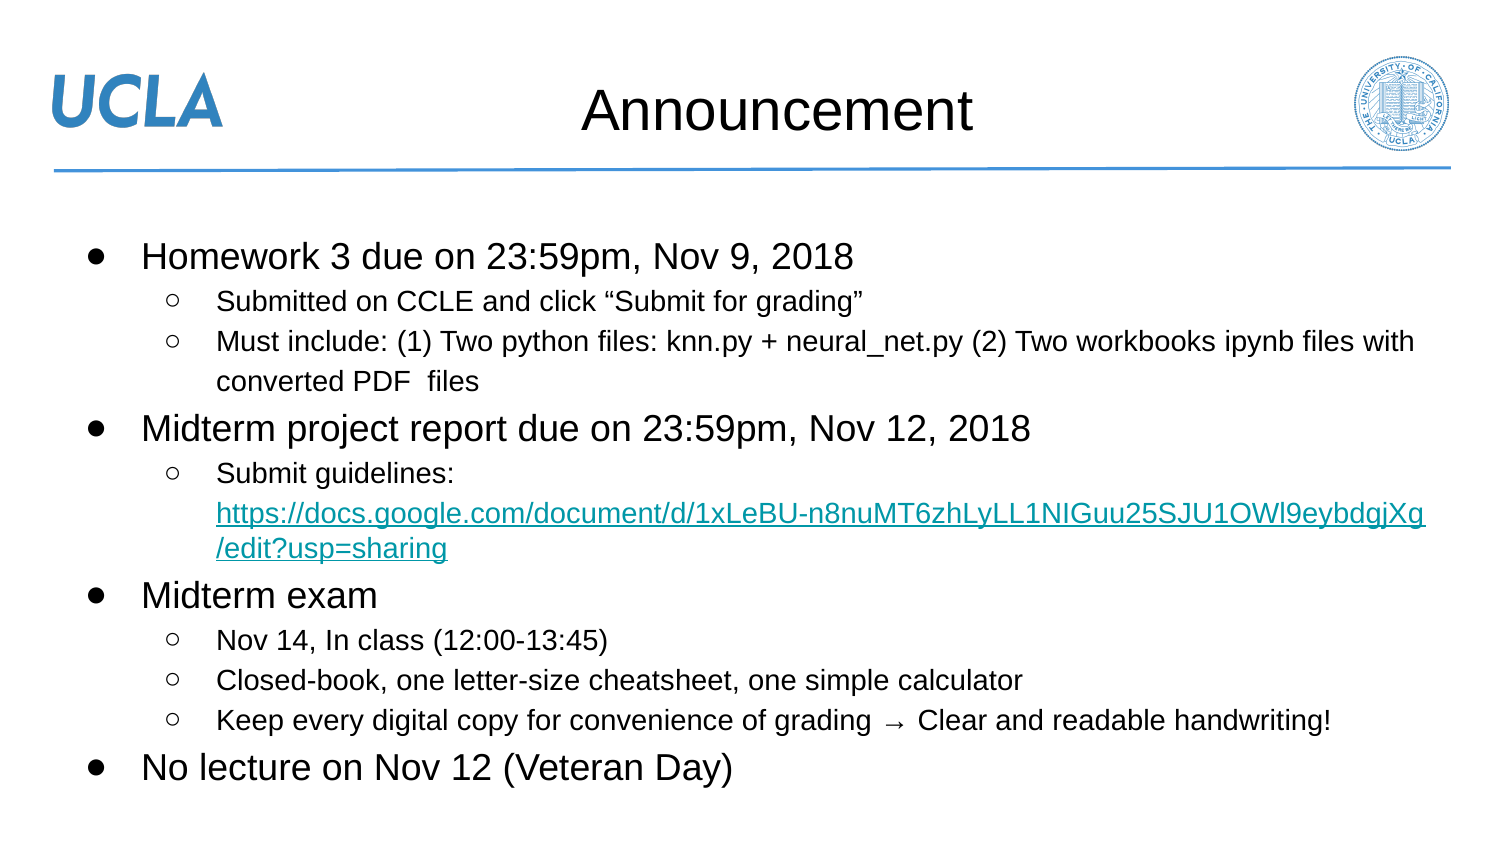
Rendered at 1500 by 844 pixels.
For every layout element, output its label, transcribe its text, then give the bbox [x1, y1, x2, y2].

list Homework 3 due on 23:59pm, Nov 9, 2018 Submitted on CCLE and click “Submit for grading” Must include: (1) Two python files: knn.py + neural_net.py (2) Two workbooks ipynb files with converted PDF files Midterm project report due on 23:59pm, Nov 12, 2018 Submit guidelines: https://docs.google.com/document/d/1xLeBU-n8nuMT6zhLyLL1NIGuu25SJU1OWl9eybdgjXg/edit?usp=sharing Midterm exam Nov 14, In class (12:00-13:45) Closed-book, one letter-size cheatsheet, one simple calculator Keep every digital copy for convenience of grading → Clear and readable handwriting! No lecture on Nov 12 (Veteran Day) [51, 210, 1449, 802]
picture [1354, 56, 1450, 152]
picture [50, 70, 224, 129]
title Announcement [228, 56, 1327, 151]
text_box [53, 167, 1452, 171]
